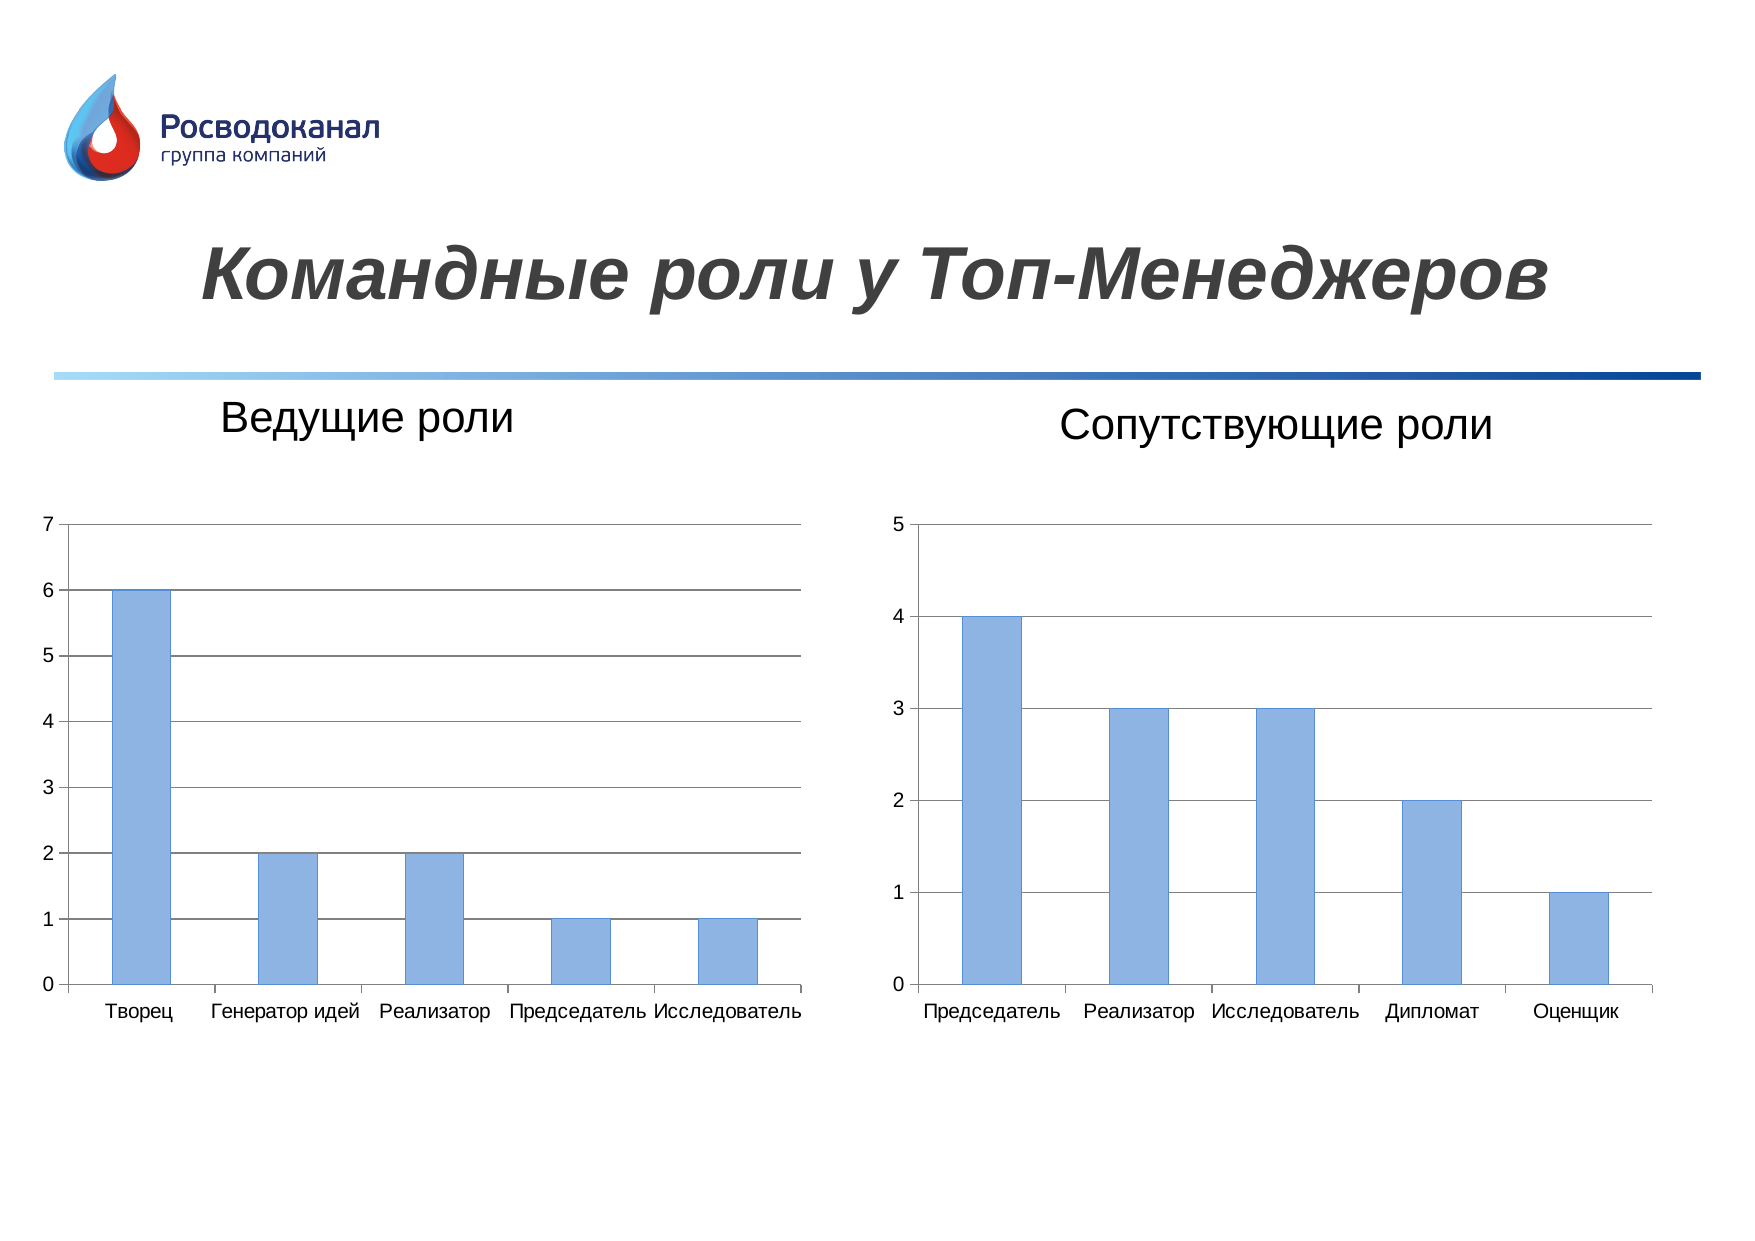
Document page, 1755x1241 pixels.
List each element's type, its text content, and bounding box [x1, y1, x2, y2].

list Командные роли у Топ-Менеджеров [132, 203, 1642, 316]
text_box Ведущие роли [205, 380, 530, 449]
text_box Сопутствующие роли [1044, 388, 1509, 456]
chart [26, 501, 819, 1034]
chart [876, 501, 1669, 1034]
picture [54, 372, 1701, 380]
picture [64, 74, 379, 181]
